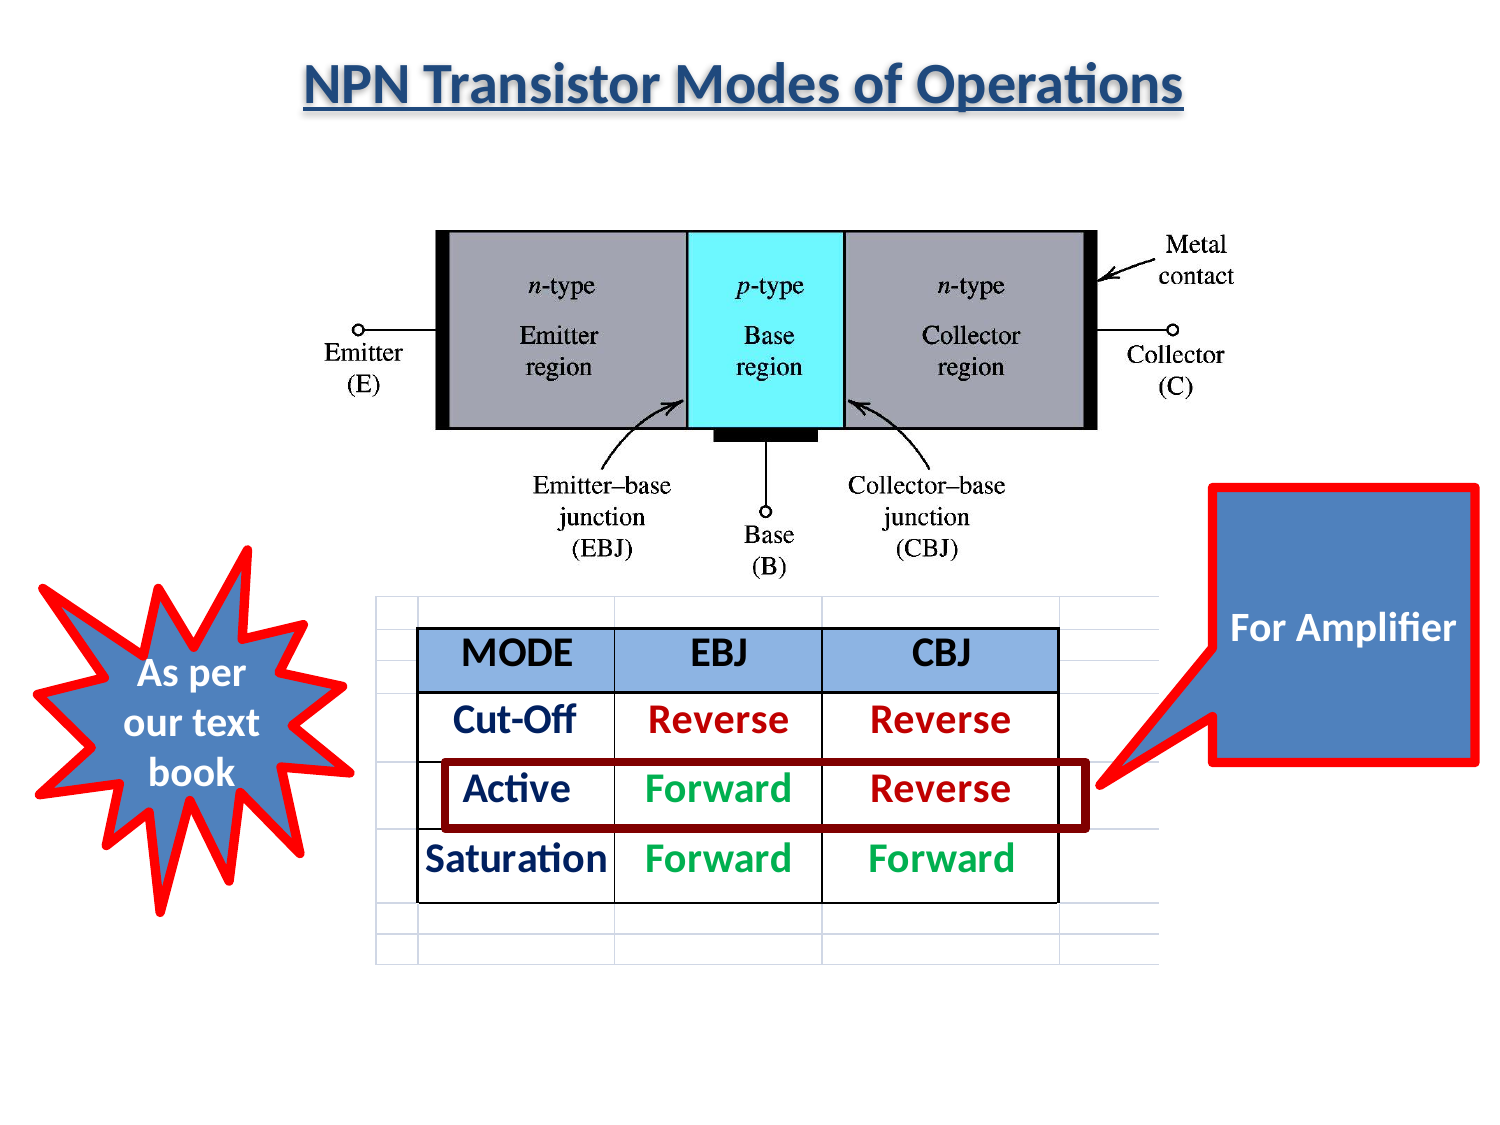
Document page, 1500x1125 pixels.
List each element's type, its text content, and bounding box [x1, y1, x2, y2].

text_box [374, 595, 1161, 967]
text_box NPN Transistor Modes of Operations [99, 37, 1388, 163]
picture [324, 230, 1234, 579]
text_box As per our text book [35, 547, 352, 915]
text_box For Amplifier [1165, 485, 1478, 765]
